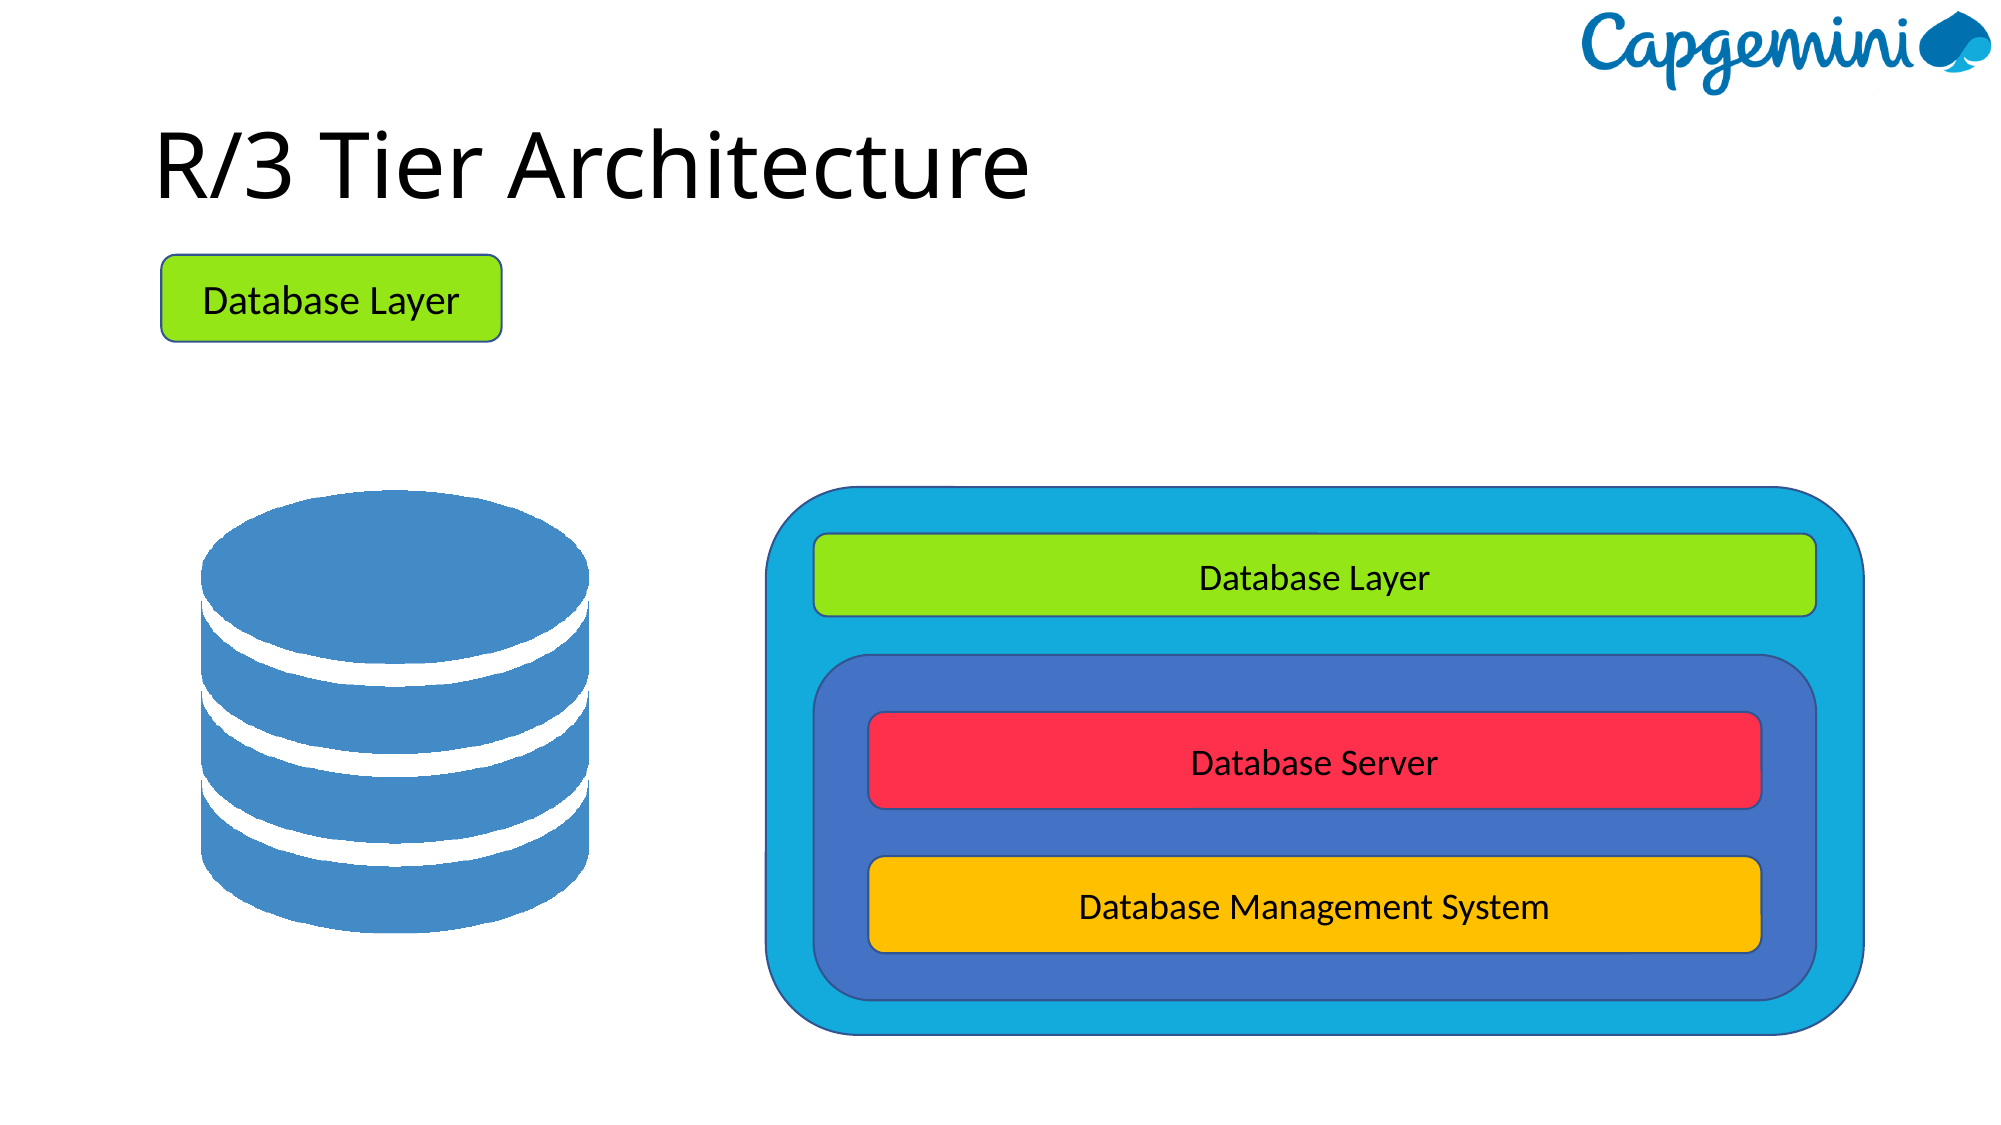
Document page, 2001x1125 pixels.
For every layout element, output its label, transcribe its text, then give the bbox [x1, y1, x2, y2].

text_box Database Layer [160, 253, 503, 343]
text_box Database Management System [867, 855, 1763, 955]
text_box [764, 485, 1865, 1036]
picture [1569, 0, 2000, 100]
text_box Database Layer [812, 532, 1818, 618]
text_box [812, 653, 1818, 1002]
picture [161, 487, 628, 954]
title R/3 Tier Architecture [137, 59, 1863, 278]
text_box Database Server [867, 710, 1763, 811]
